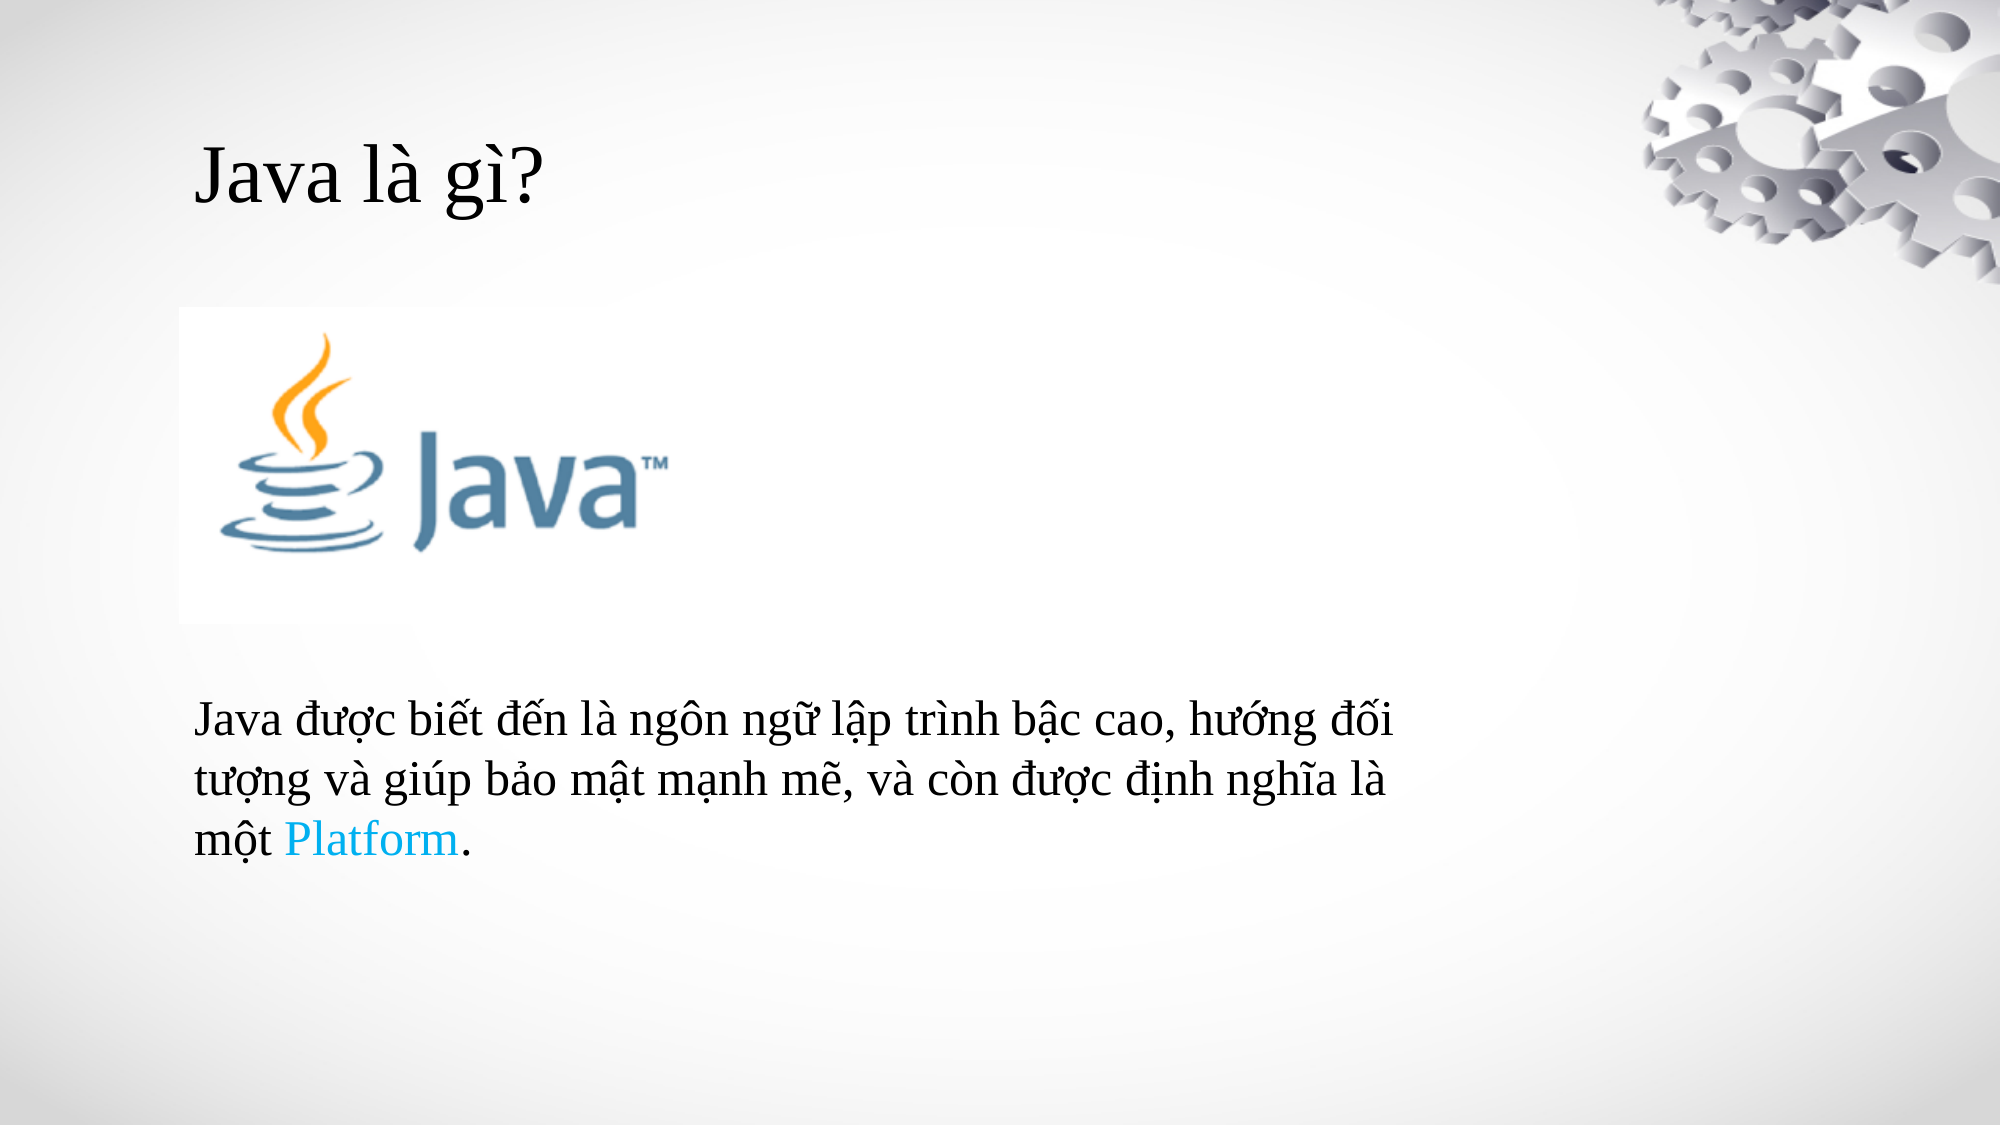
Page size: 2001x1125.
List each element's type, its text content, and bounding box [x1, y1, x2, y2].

text_box Java là gì? [179, 112, 726, 227]
text_box Java được biết đến là ngôn ngữ lập trình bậc cao, hướng đối tượng và giúp bảo mật mạnh mẽ, và còn được định nghĩa là một Platform. [179, 678, 1454, 873]
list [179, 307, 702, 624]
picture [0, 0, 2000, 1125]
